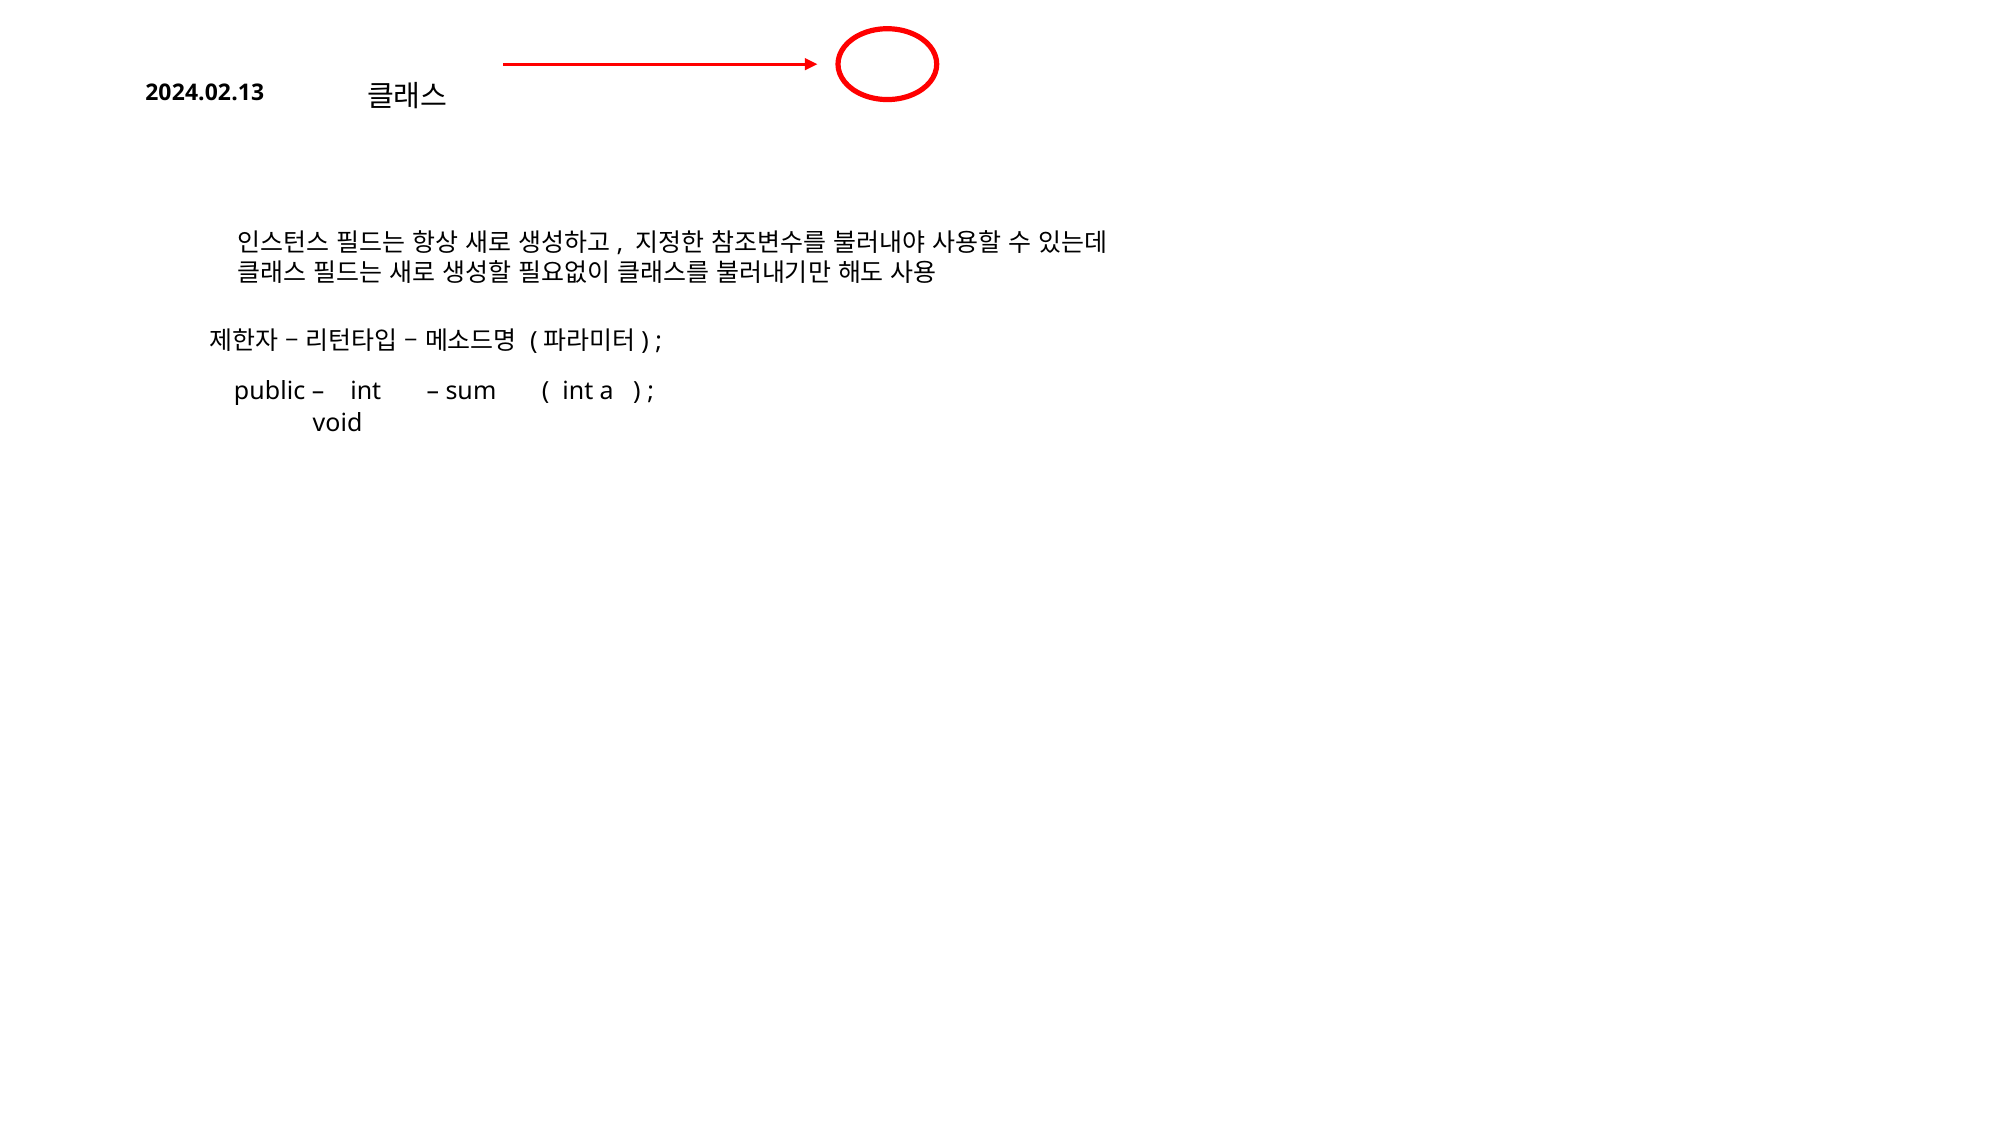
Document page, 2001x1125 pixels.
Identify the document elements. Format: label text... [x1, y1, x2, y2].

text_box [836, 27, 938, 101]
text_box public – int – sum ( int a ) ; [219, 367, 670, 413]
text_box 인스턴스 필드는 항상 새로 생성하고, 지정한 참조변수를 불러내야 사용할 수 있는데 클래스 필드는 새로 생성할 필요없이 클래스를 불러내기만 해도 사용 [222, 218, 1123, 294]
text_box 제한자 – 리턴타입 – 메소드명 (파라미터) ; [194, 316, 678, 362]
text_box void [297, 399, 378, 445]
text_box 2024.02.13 [130, 70, 286, 113]
text_box 클래스 [352, 70, 786, 120]
